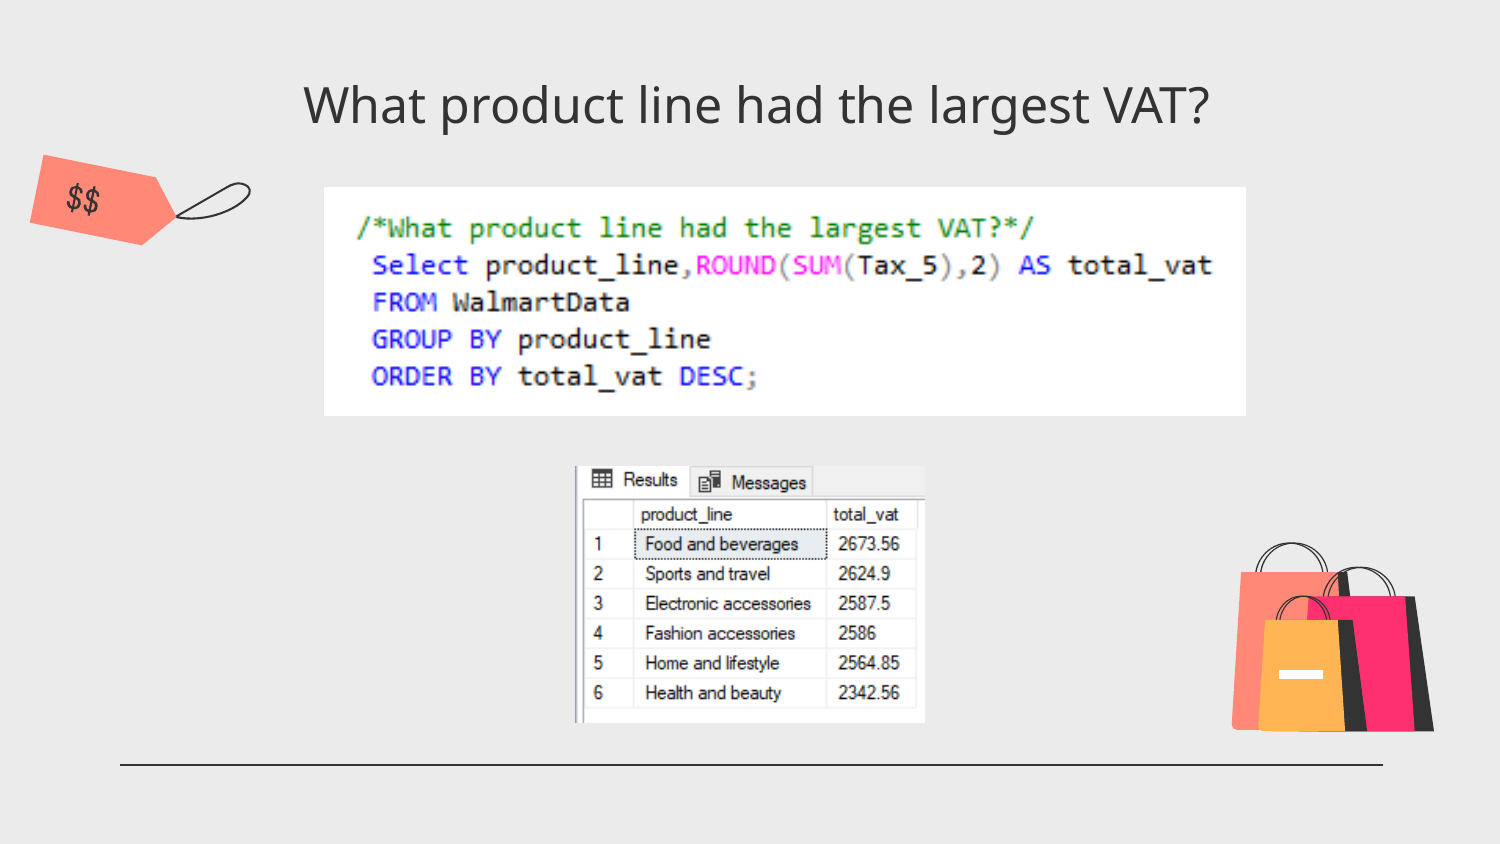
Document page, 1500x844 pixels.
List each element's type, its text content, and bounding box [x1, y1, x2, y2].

picture [324, 186, 1246, 416]
title What product line had the largest VAT? [125, 58, 1389, 153]
picture [575, 466, 925, 723]
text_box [1231, 542, 1435, 732]
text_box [35, 162, 248, 245]
